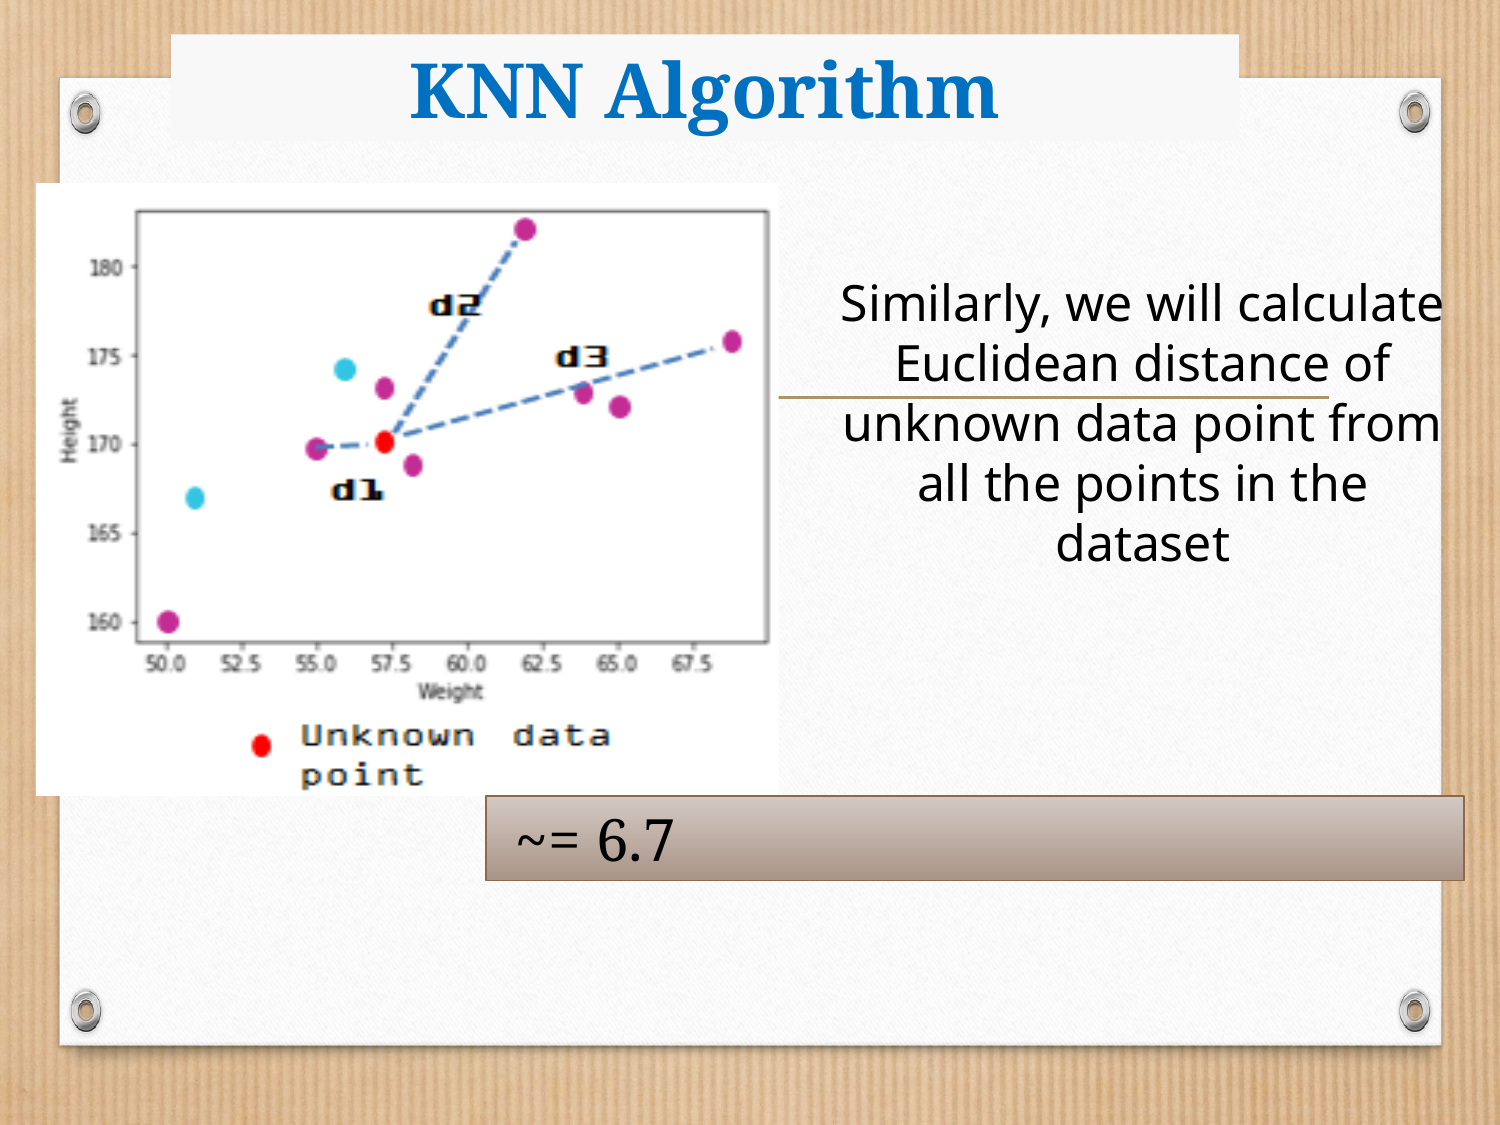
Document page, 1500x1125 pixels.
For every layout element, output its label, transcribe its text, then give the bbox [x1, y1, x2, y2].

title KNN Algorithm [171, 34, 1240, 141]
picture [0, 0, 1500, 1125]
text_box Similarly, we will calculate Euclidean distance of unknown data point from all the points in the dataset [821, 263, 1465, 579]
